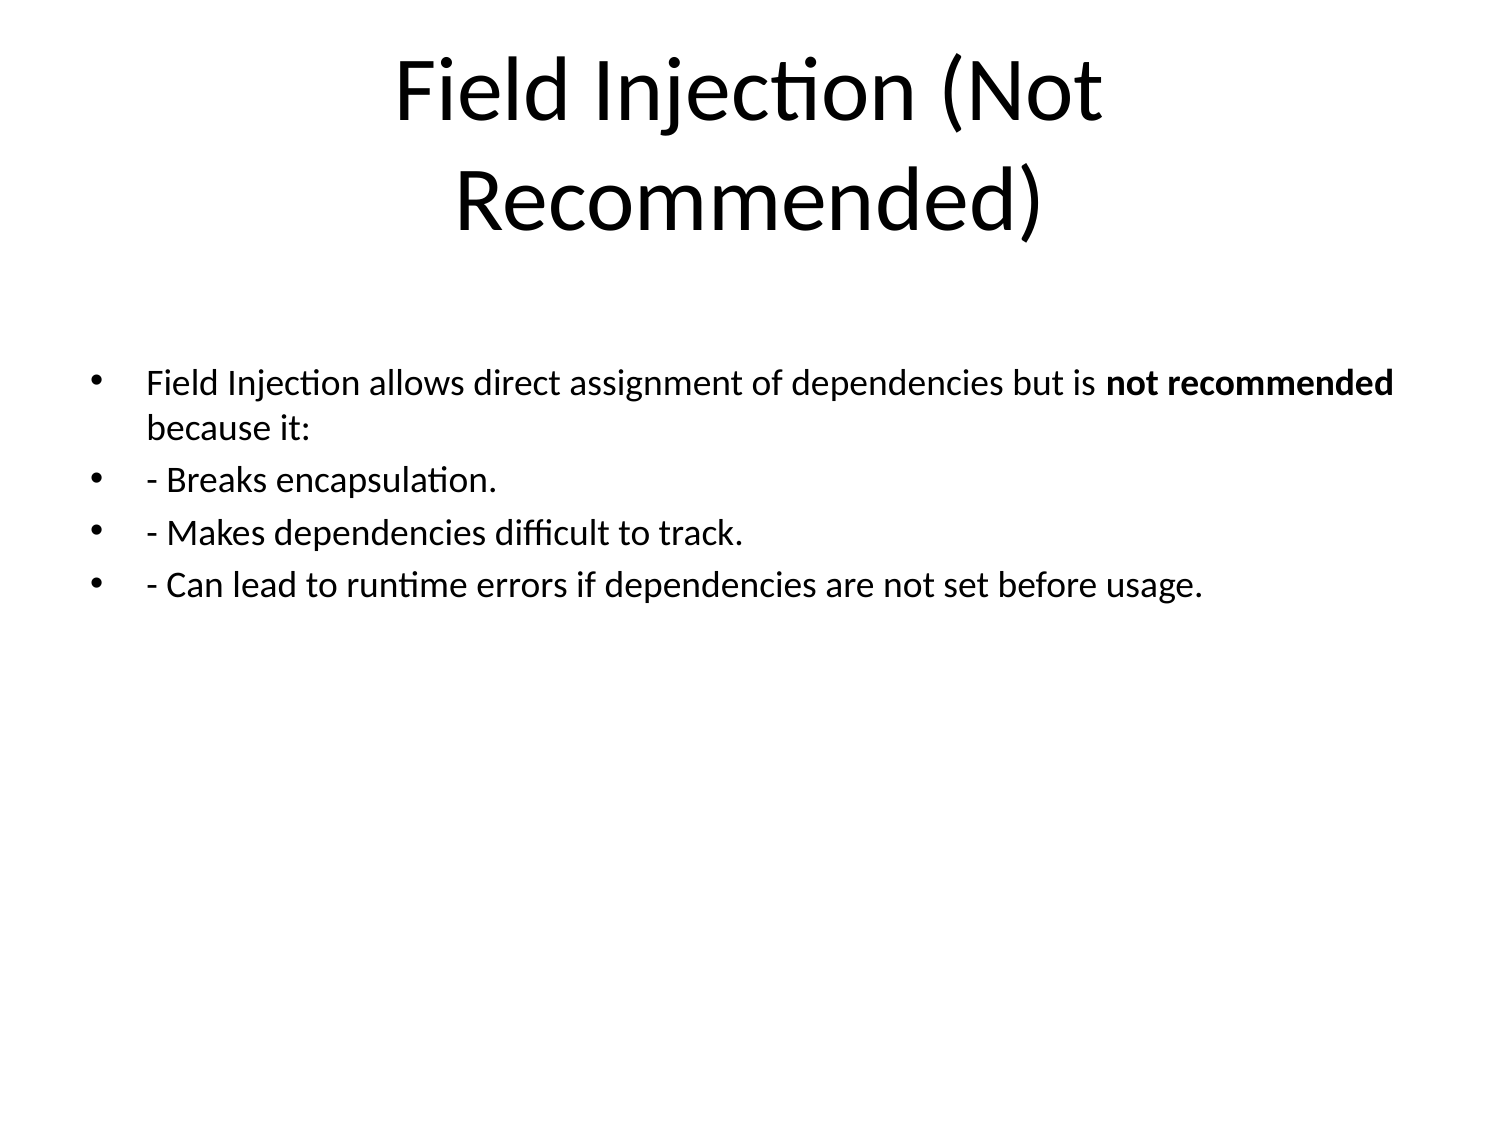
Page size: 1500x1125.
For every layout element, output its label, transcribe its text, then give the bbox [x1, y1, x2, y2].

title Field Injection (Not Recommended) [75, 45, 1425, 233]
list Field Injection allows direct assignment of dependencies but is not recommended because it: - Breaks encapsulation. - Makes dependencies difficult to track. - Can lead to runtime errors if dependencies are not set before usage. [75, 262, 1425, 1005]
